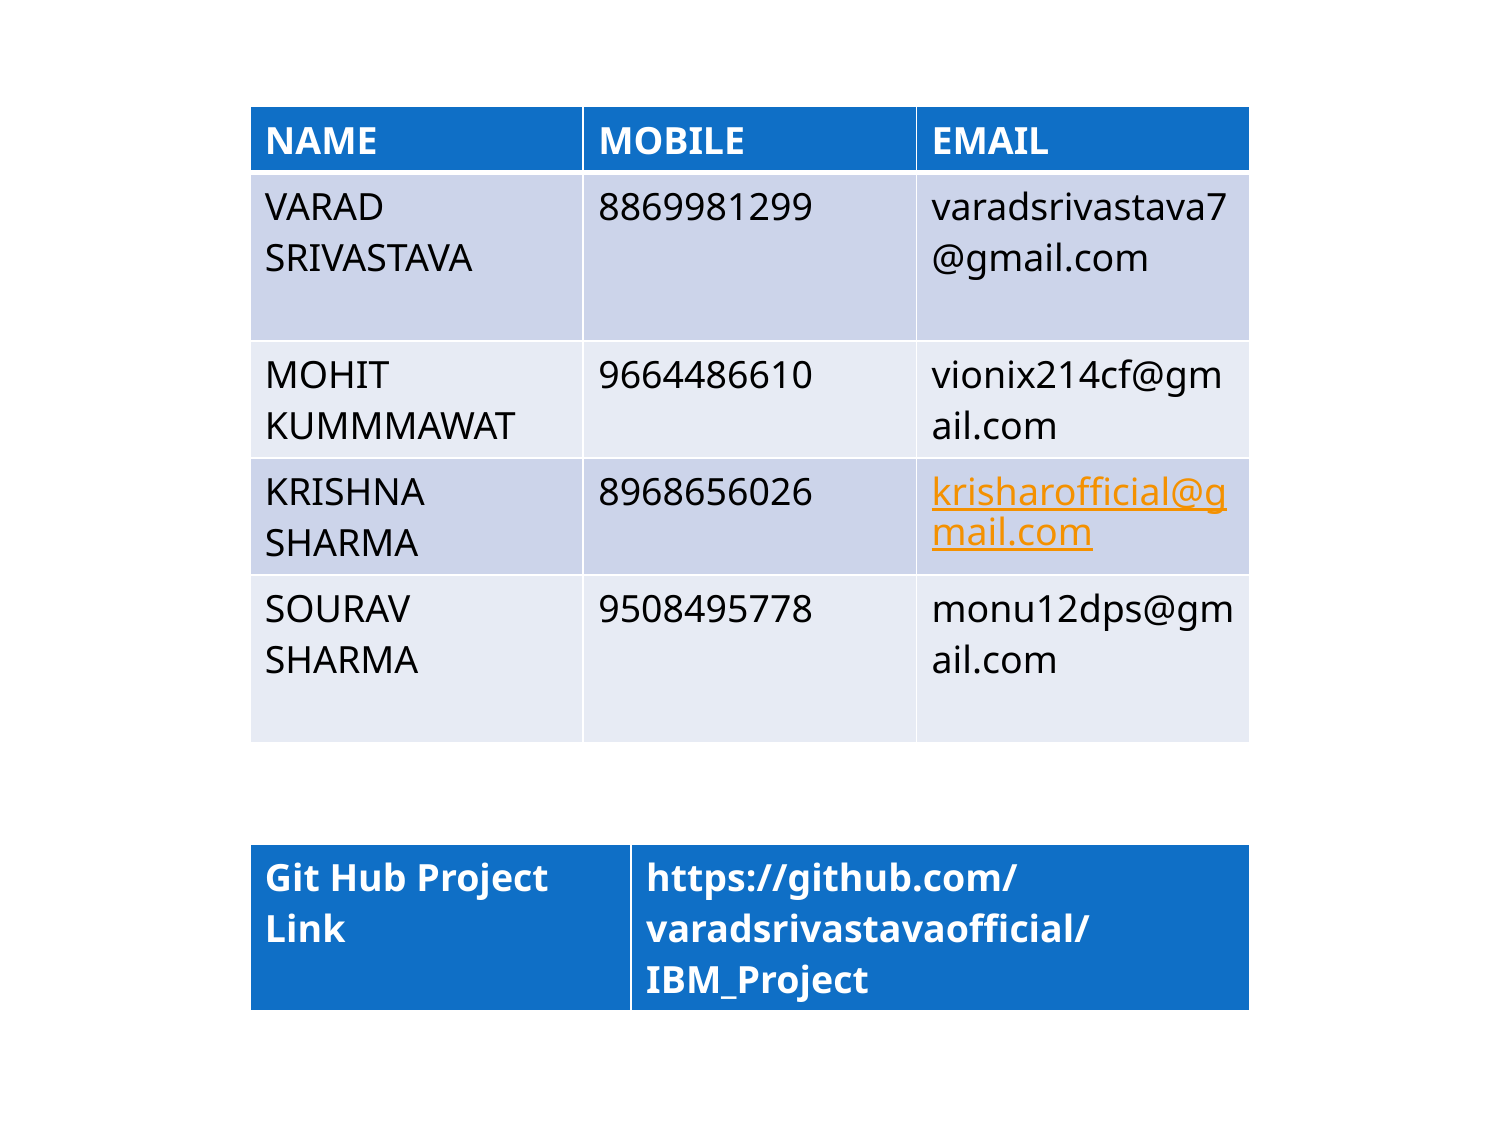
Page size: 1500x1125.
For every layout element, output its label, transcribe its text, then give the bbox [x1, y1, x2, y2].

table_cell vionix214cf@gmail.com [917, 342, 1249, 457]
table_cell VARAD SRIVASTAVA [251, 175, 582, 340]
table_cell KRISHNA SHARMA [251, 459, 582, 574]
table_cell varadsrivastava7@gmail.com [917, 175, 1249, 340]
table_header https://github.com/varadsrivastavaofficial/IBM_Project [632, 845, 1249, 1010]
table_header MOBILE [584, 107, 916, 170]
table_cell MOHIT KUMMMAWAT [251, 342, 582, 457]
table_cell 9508495778 [584, 576, 916, 742]
table_cell 9664486610 [584, 342, 916, 457]
table_cell monu12dps@gmail.com [917, 576, 1249, 742]
table_cell krisharofficial@gmail.com [917, 459, 1249, 574]
table_cell 8968656026 [584, 459, 916, 574]
table_header Git Hub Project Link [251, 845, 630, 1010]
table_header EMAIL [917, 107, 1249, 170]
table_cell 8869981299 [584, 175, 916, 340]
table_cell SOURAV SHARMA [251, 576, 582, 742]
table_header NAME [251, 107, 582, 170]
